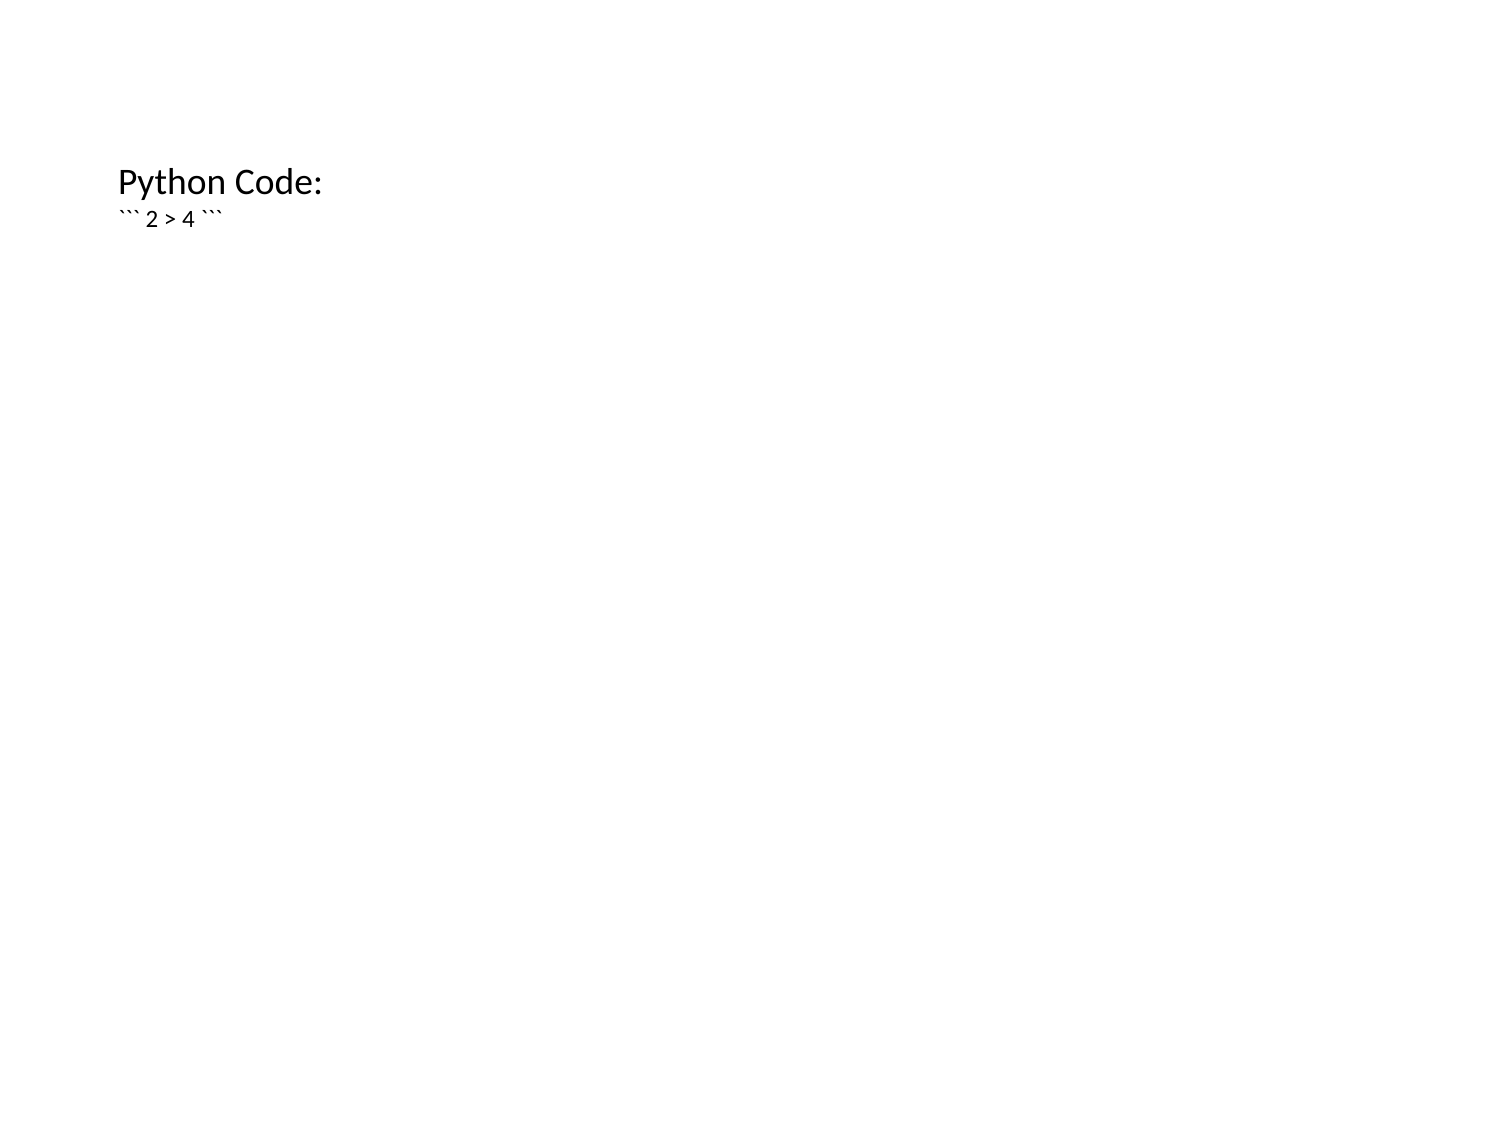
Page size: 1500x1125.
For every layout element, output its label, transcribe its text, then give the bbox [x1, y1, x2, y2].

text_box Python Code: ``` 2 > 4 ``` [103, 149, 347, 270]
